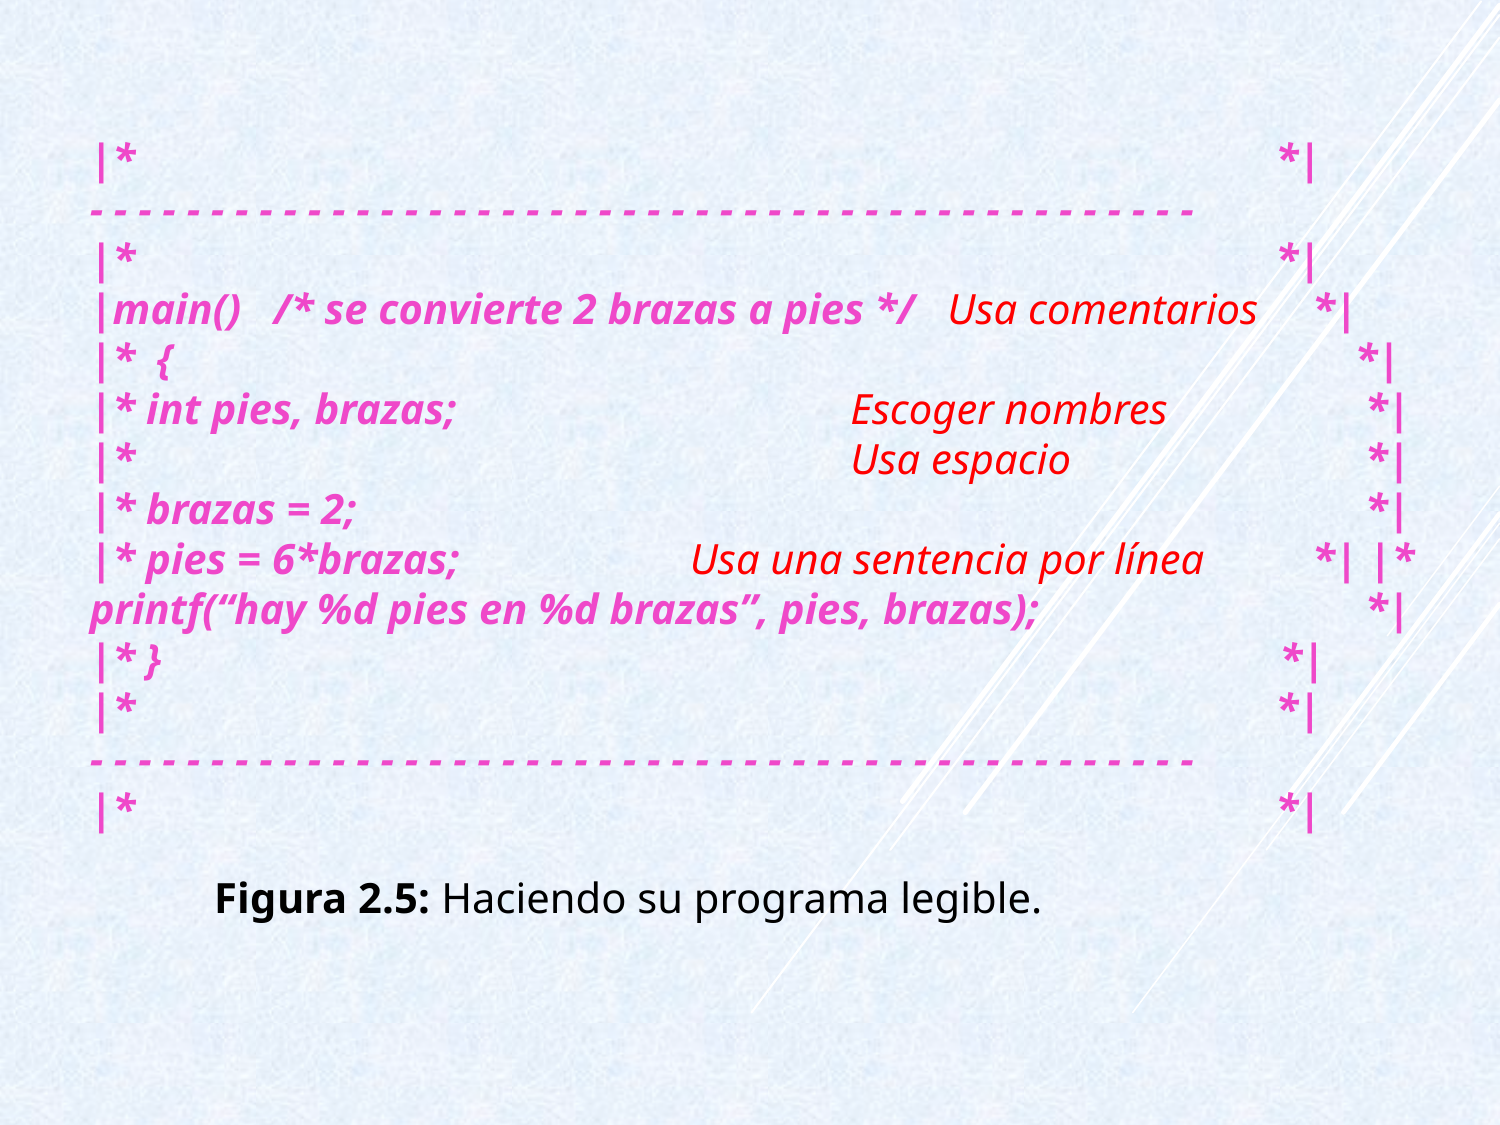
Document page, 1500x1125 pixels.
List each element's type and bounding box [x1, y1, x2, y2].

text_box [74, 124, 1438, 931]
